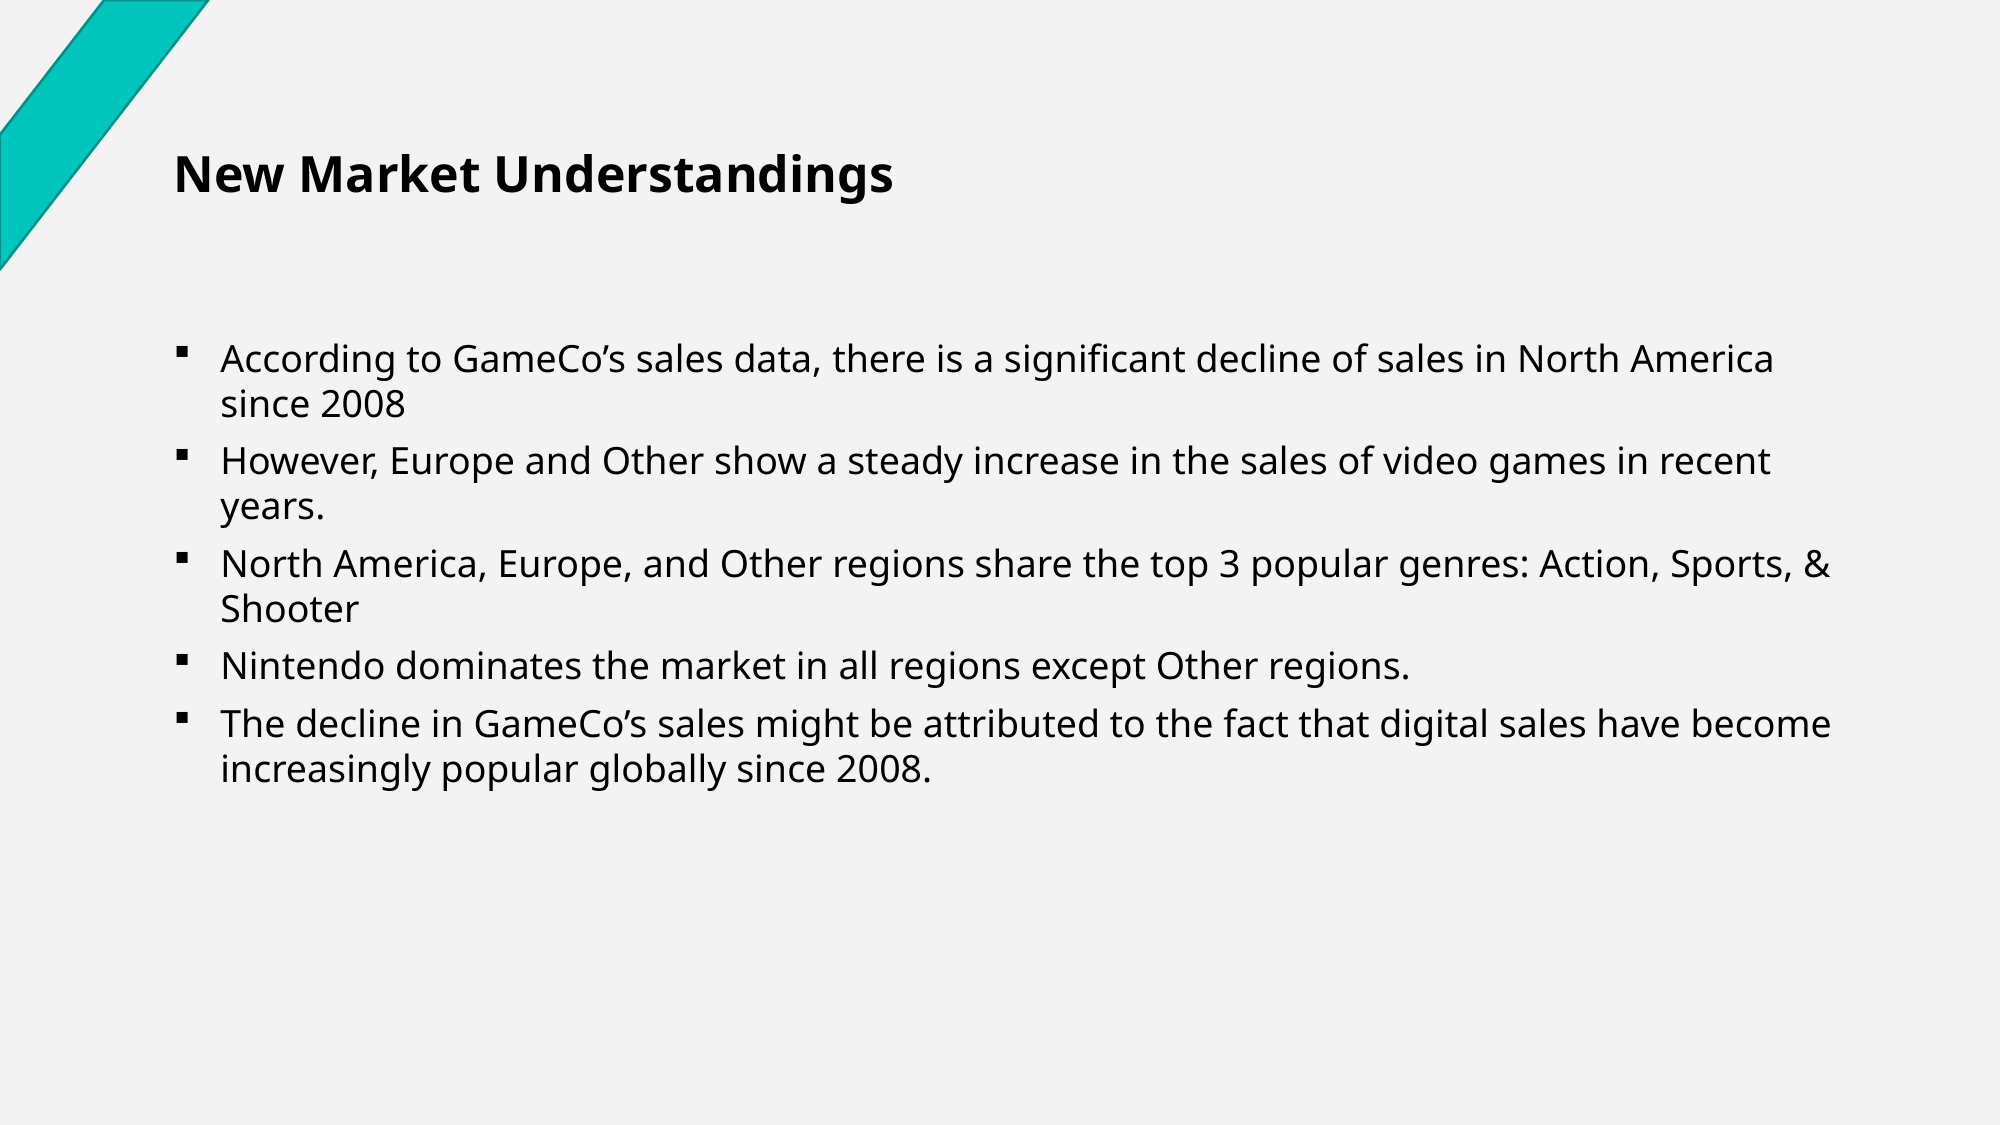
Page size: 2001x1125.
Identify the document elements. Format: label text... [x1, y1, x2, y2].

text_box New Market Understandings According to GameCo’s sales data, there is a significant decline of sales in North America since 2008 However, Europe and Other show a steady increase in the sales of video games in recent years. North America, Europe, and Other regions share the top 3 popular genres: Action, Sports, & Shooter Nintendo dominates the market in all regions except Other regions. The decline in GameCo’s sales might be attributed to the fact that digital sales have become increasingly popular globally since 2008. [158, 134, 1878, 1050]
text_box [0, 0, 210, 271]
